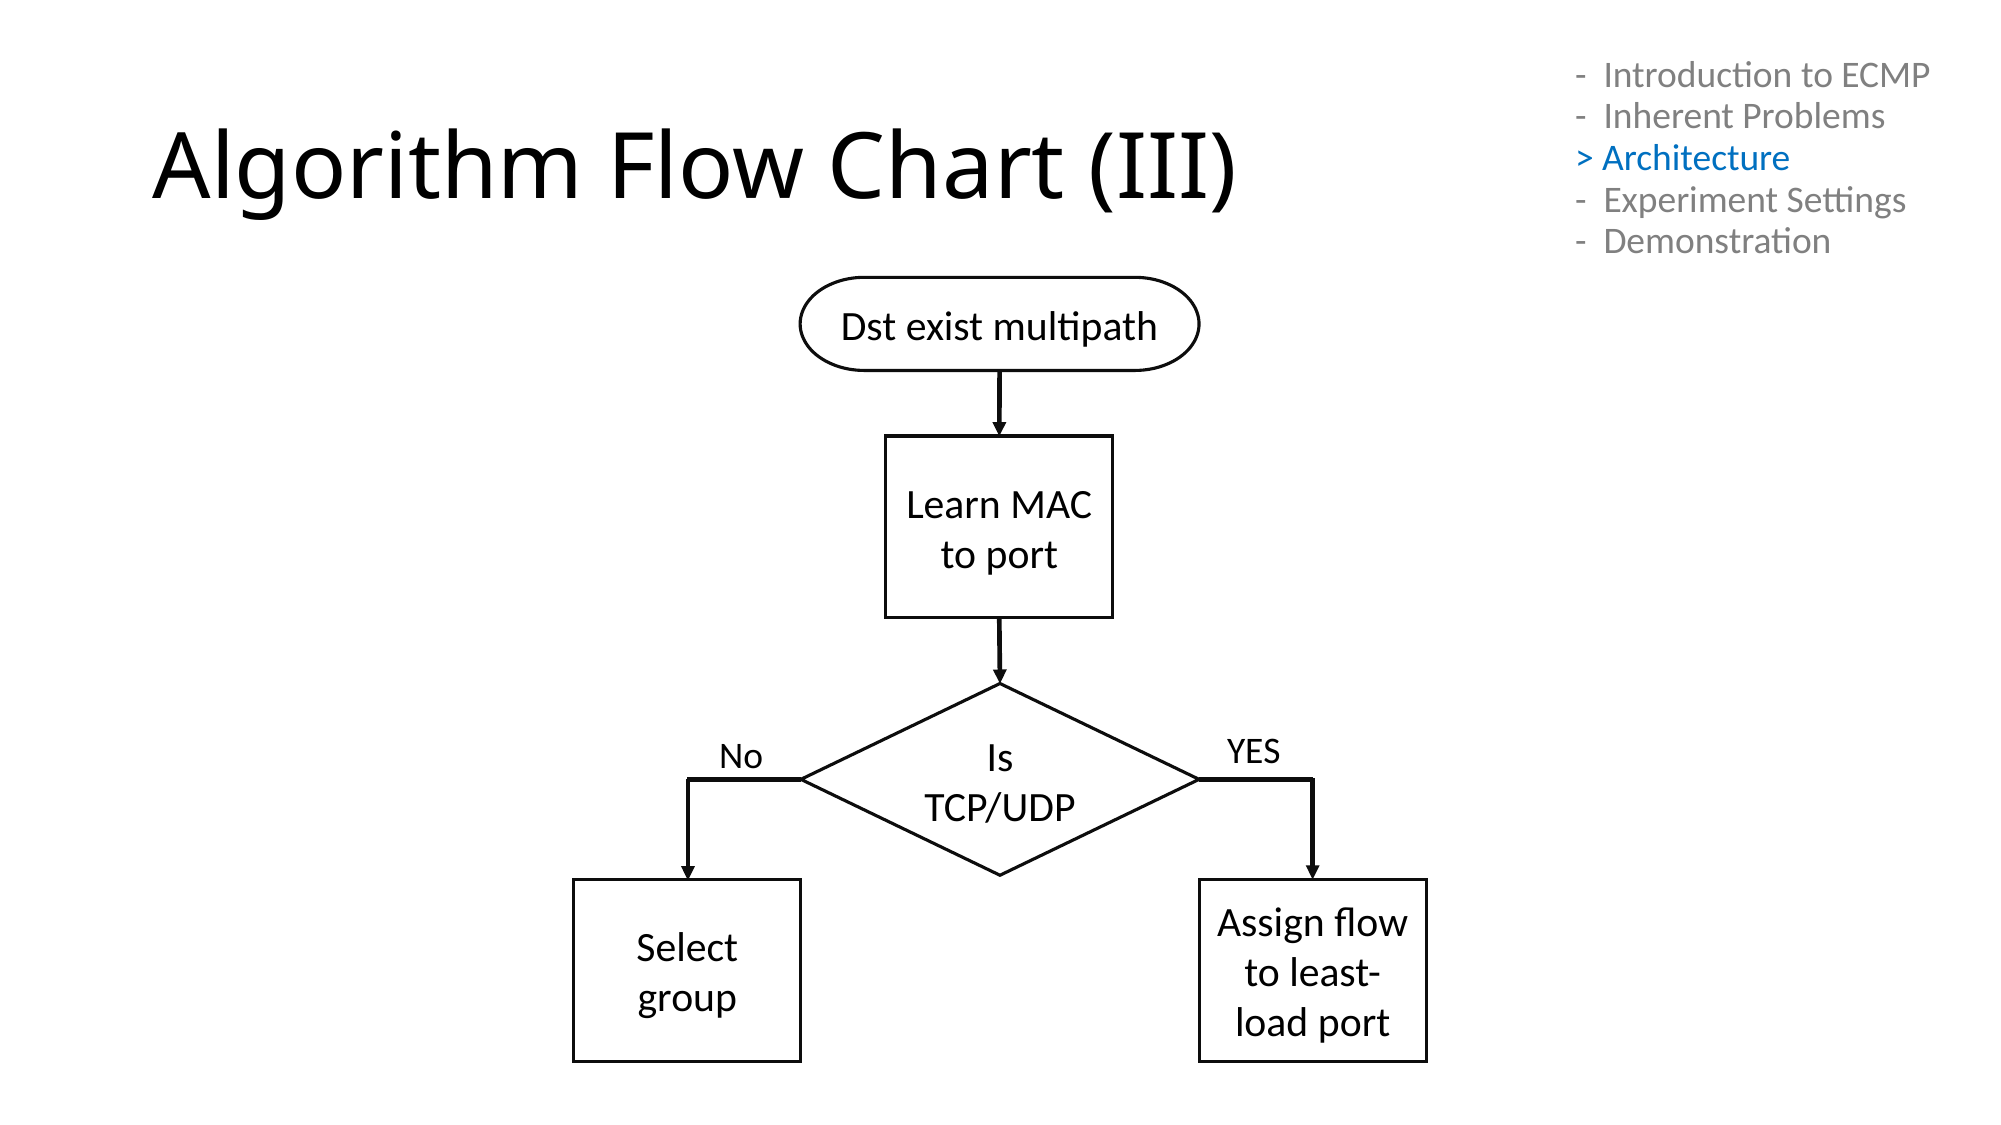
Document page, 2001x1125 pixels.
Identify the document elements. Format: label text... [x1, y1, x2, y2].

text_box No [704, 723, 779, 779]
text_box Learn MAC to port [885, 435, 1114, 619]
text_box YES [1212, 718, 1296, 779]
text_box - Introduction to ECMP - Inherent Problems > Architecture - Experiment Settings - Demonstration [1560, 66, 1989, 312]
text_box No [704, 780, 779, 784]
text_box Assign flow to least-load port [1198, 878, 1427, 1062]
text_box Select group [573, 878, 802, 1062]
title Algorithm Flow Chart (III) [137, 59, 1863, 278]
text_box Dst exist multipath [799, 276, 1201, 372]
text_box Is TCP/UDP [801, 682, 1199, 877]
